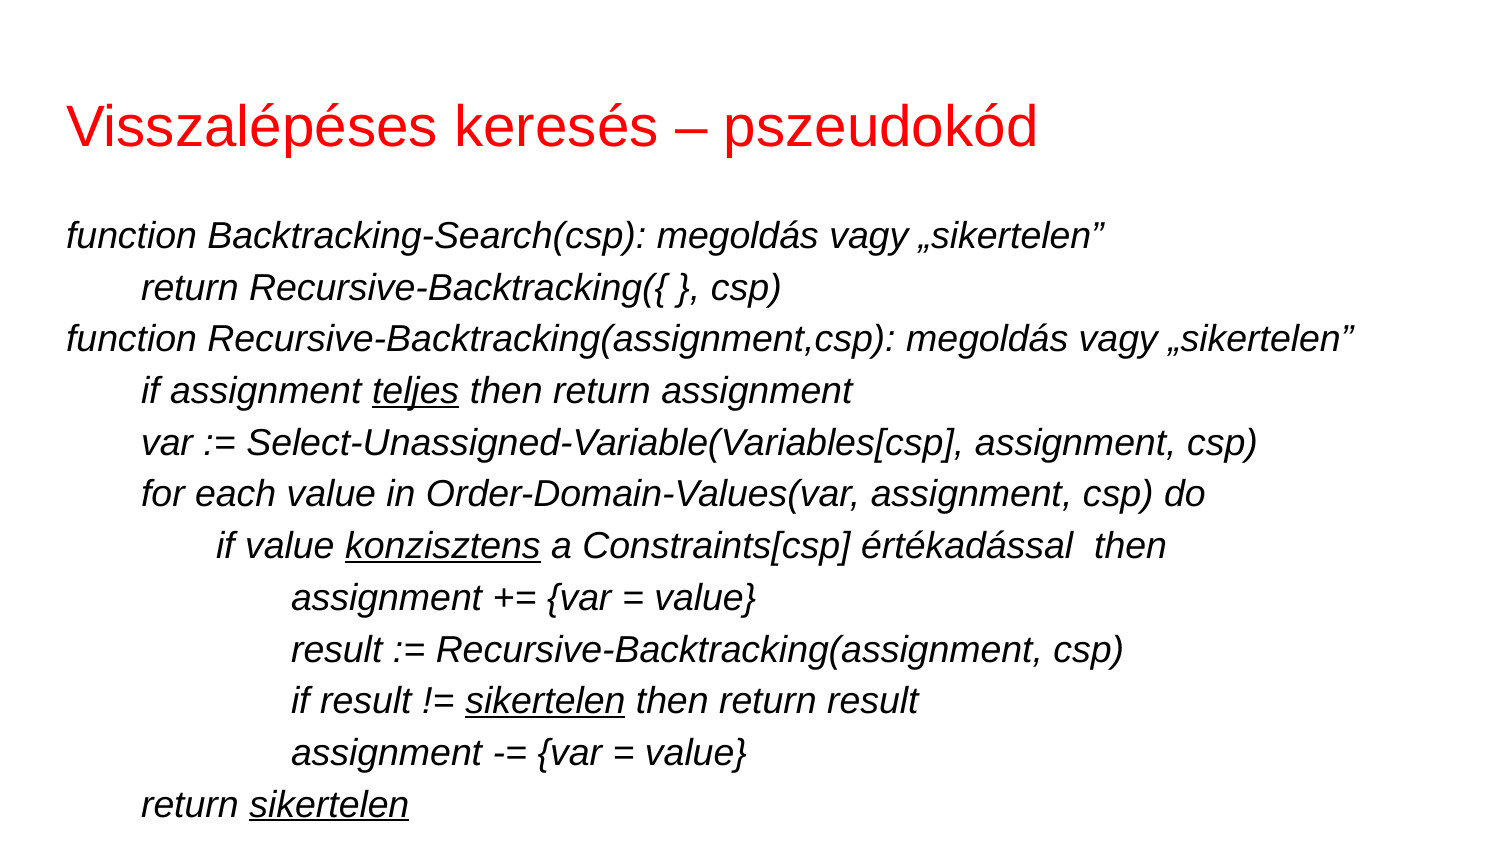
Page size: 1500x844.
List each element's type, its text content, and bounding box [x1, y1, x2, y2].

title Visszalépéses keresés – pszeudokód [51, 72, 1449, 167]
list function Backtracking-Search(csp): megoldás vagy „sikertelen” return Recursive-Backtracking({ }, csp) function Recursive-Backtracking(assignment,csp): megoldás vagy „sikertelen” if assignment teljes then return assignment var := Select-Unassigned-Variable(Variables[csp], assignment, csp) for each value in Order-Domain-Values(var, assignment, csp) do if value konzisztens a Constraints[csp] értékadással then assignment += {var = value} result := Recursive-Backtracking(assignment, csp) if result != sikertelen then return result assignment -= {var = value} return sikertelen [51, 189, 1449, 836]
